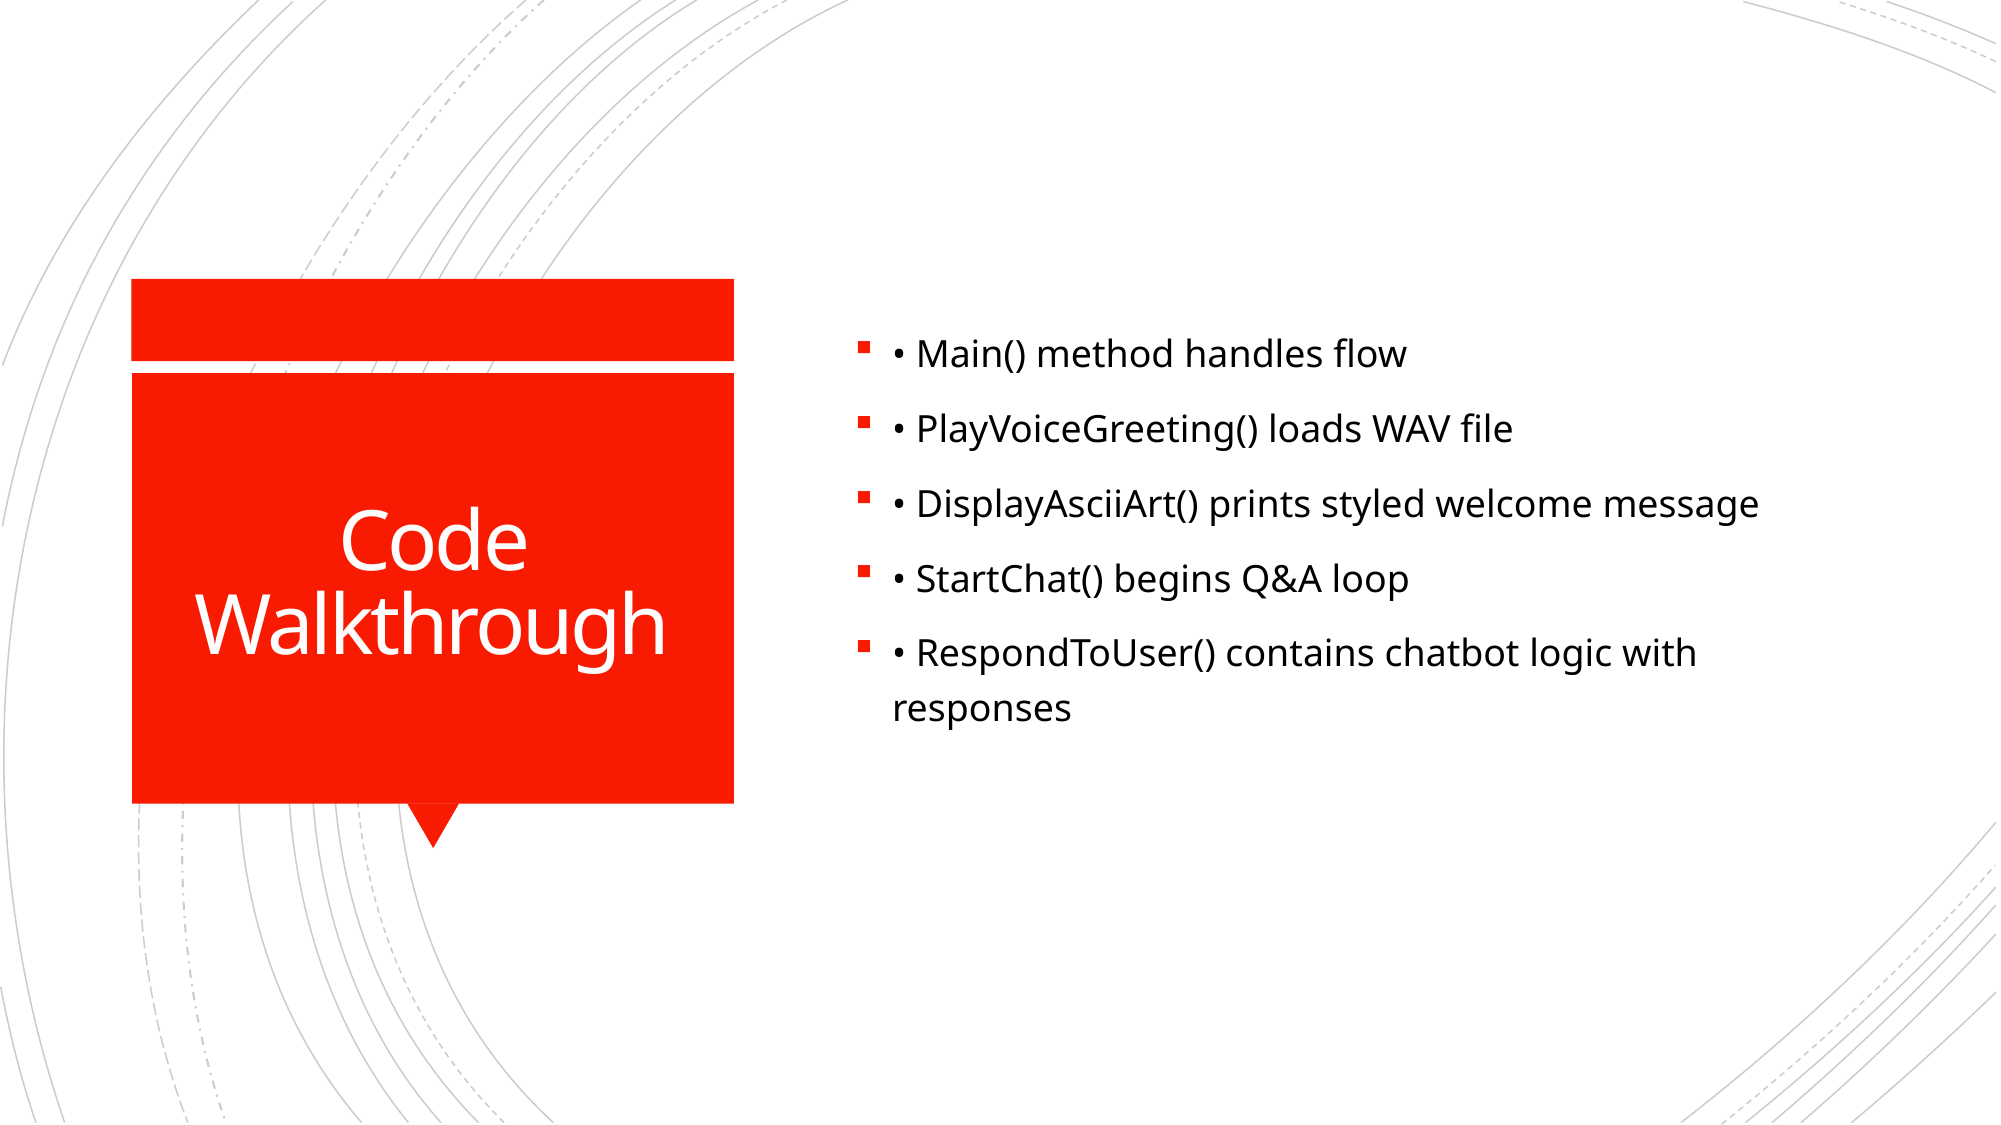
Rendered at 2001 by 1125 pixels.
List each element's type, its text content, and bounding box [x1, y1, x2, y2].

list • Main() method handles flow • PlayVoiceGreeting() loads WAV file • DisplayAsciiArt() prints styled welcome message • StartChat() begins Q&A loop • RespondToUser() contains chatbot logic with responses [839, 131, 1871, 993]
title Code Walkthrough [145, 385, 720, 789]
